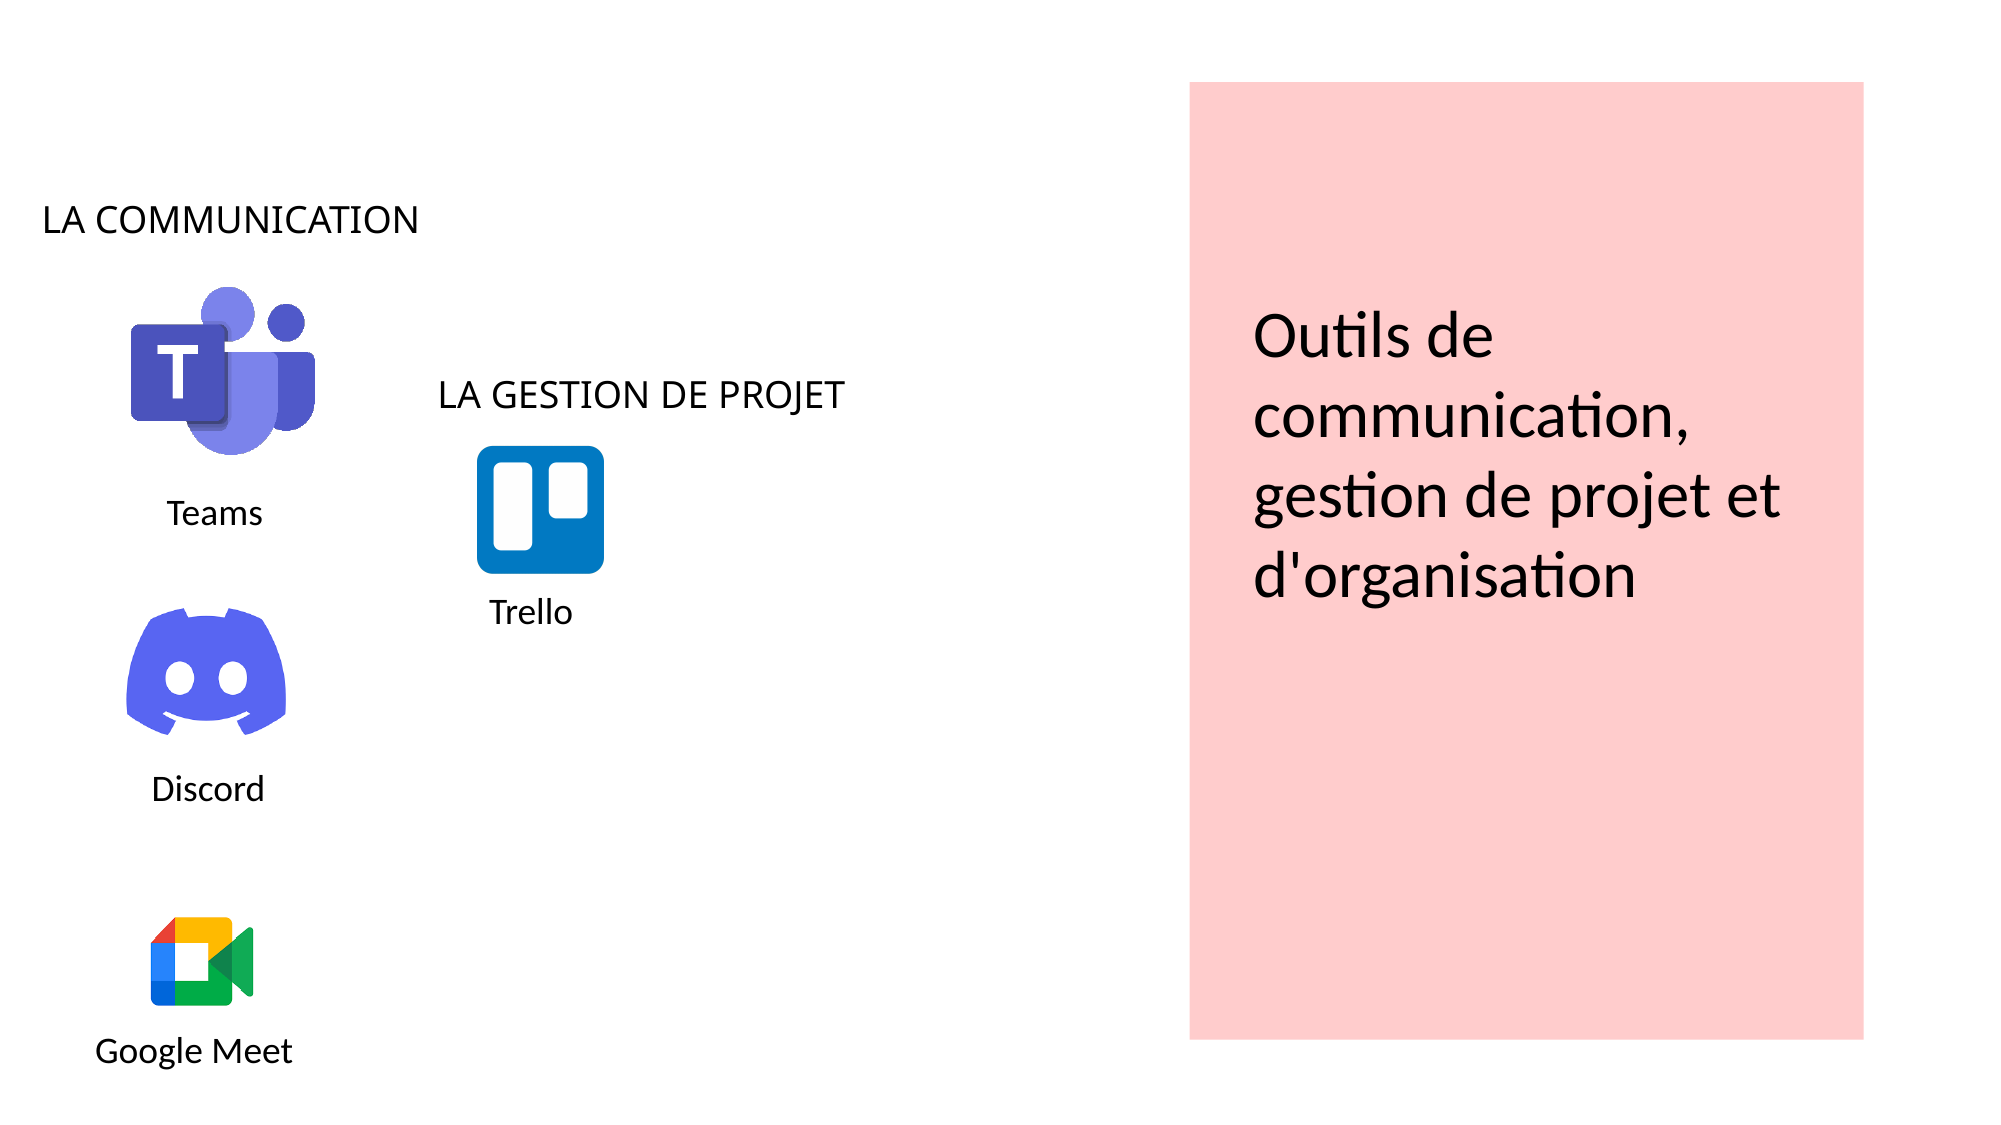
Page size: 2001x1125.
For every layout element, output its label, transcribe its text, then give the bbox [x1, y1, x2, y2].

text_box [1189, 82, 1864, 1040]
text_box Trello [474, 589, 597, 640]
text_box Google Meet [80, 1019, 317, 1079]
text_box LA COMMUNICATION [26, 188, 436, 249]
text_box Outils de communication, gestion de projet et d'organisation [1238, 283, 1823, 619]
picture [84, 225, 361, 516]
picture [126, 608, 286, 735]
picture [466, 443, 615, 589]
text_box Teams [151, 516, 279, 541]
text_box Discord [136, 756, 289, 816]
picture [90, 861, 313, 1011]
text_box LA GESTION DE PROJET [422, 363, 861, 424]
